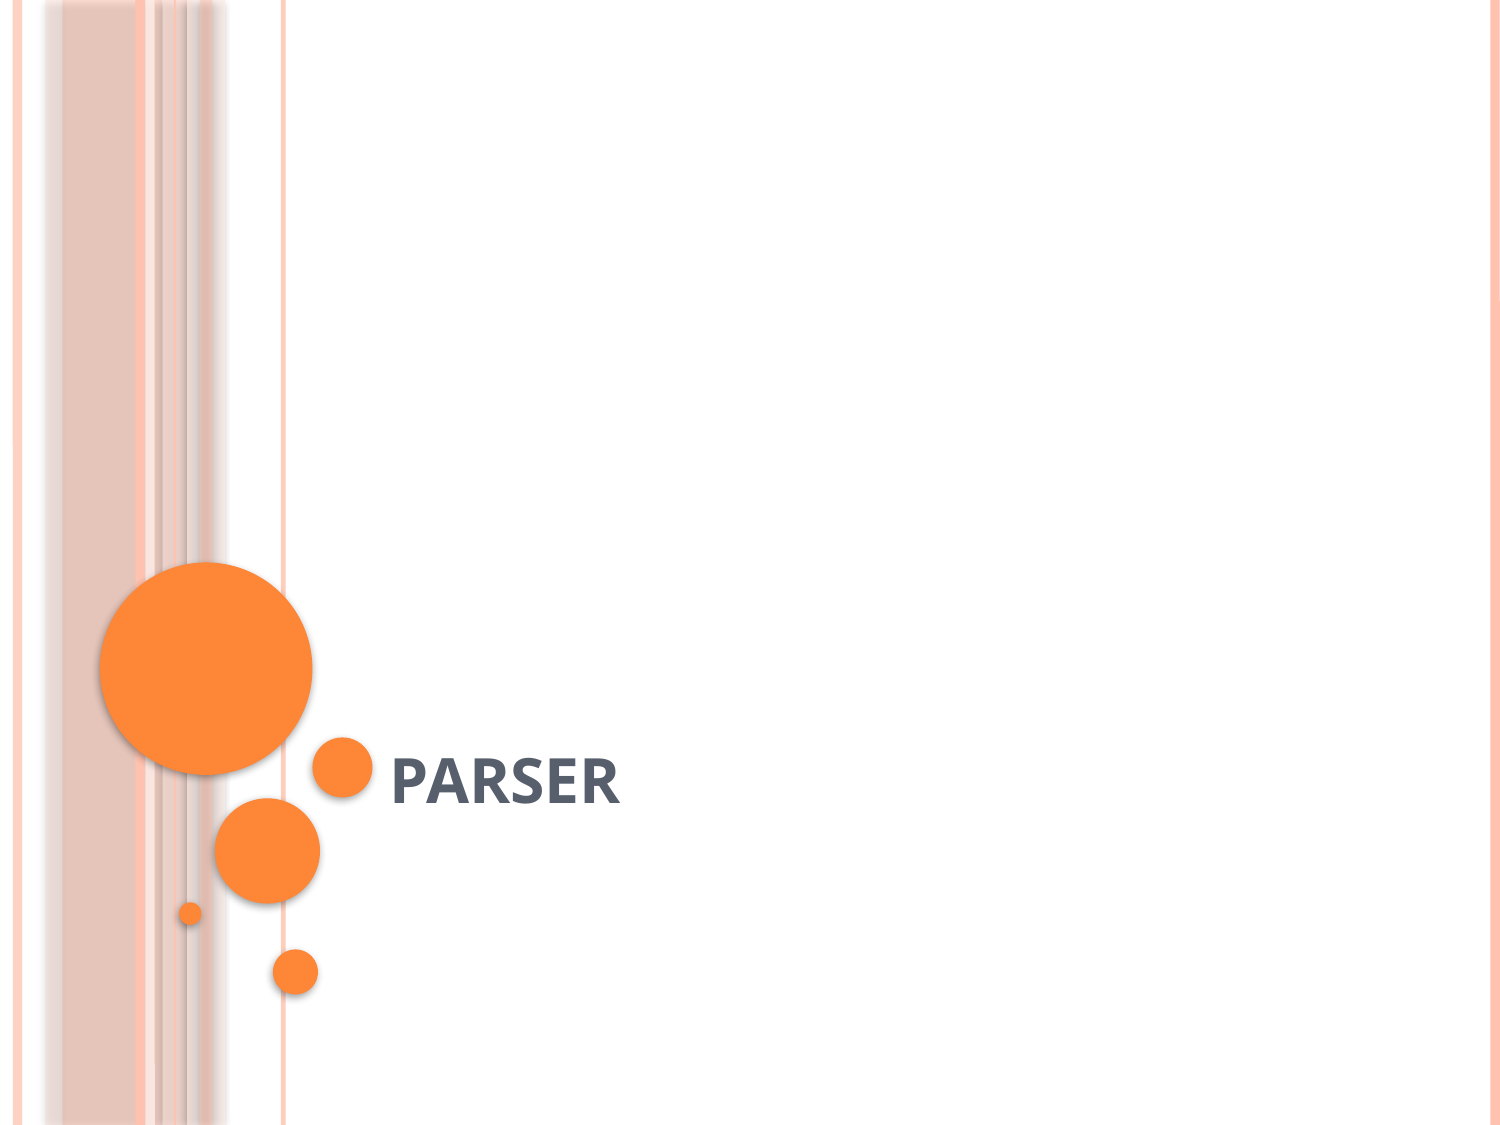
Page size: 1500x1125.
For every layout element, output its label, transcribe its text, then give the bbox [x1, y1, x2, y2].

title Parser [375, 512, 1388, 824]
